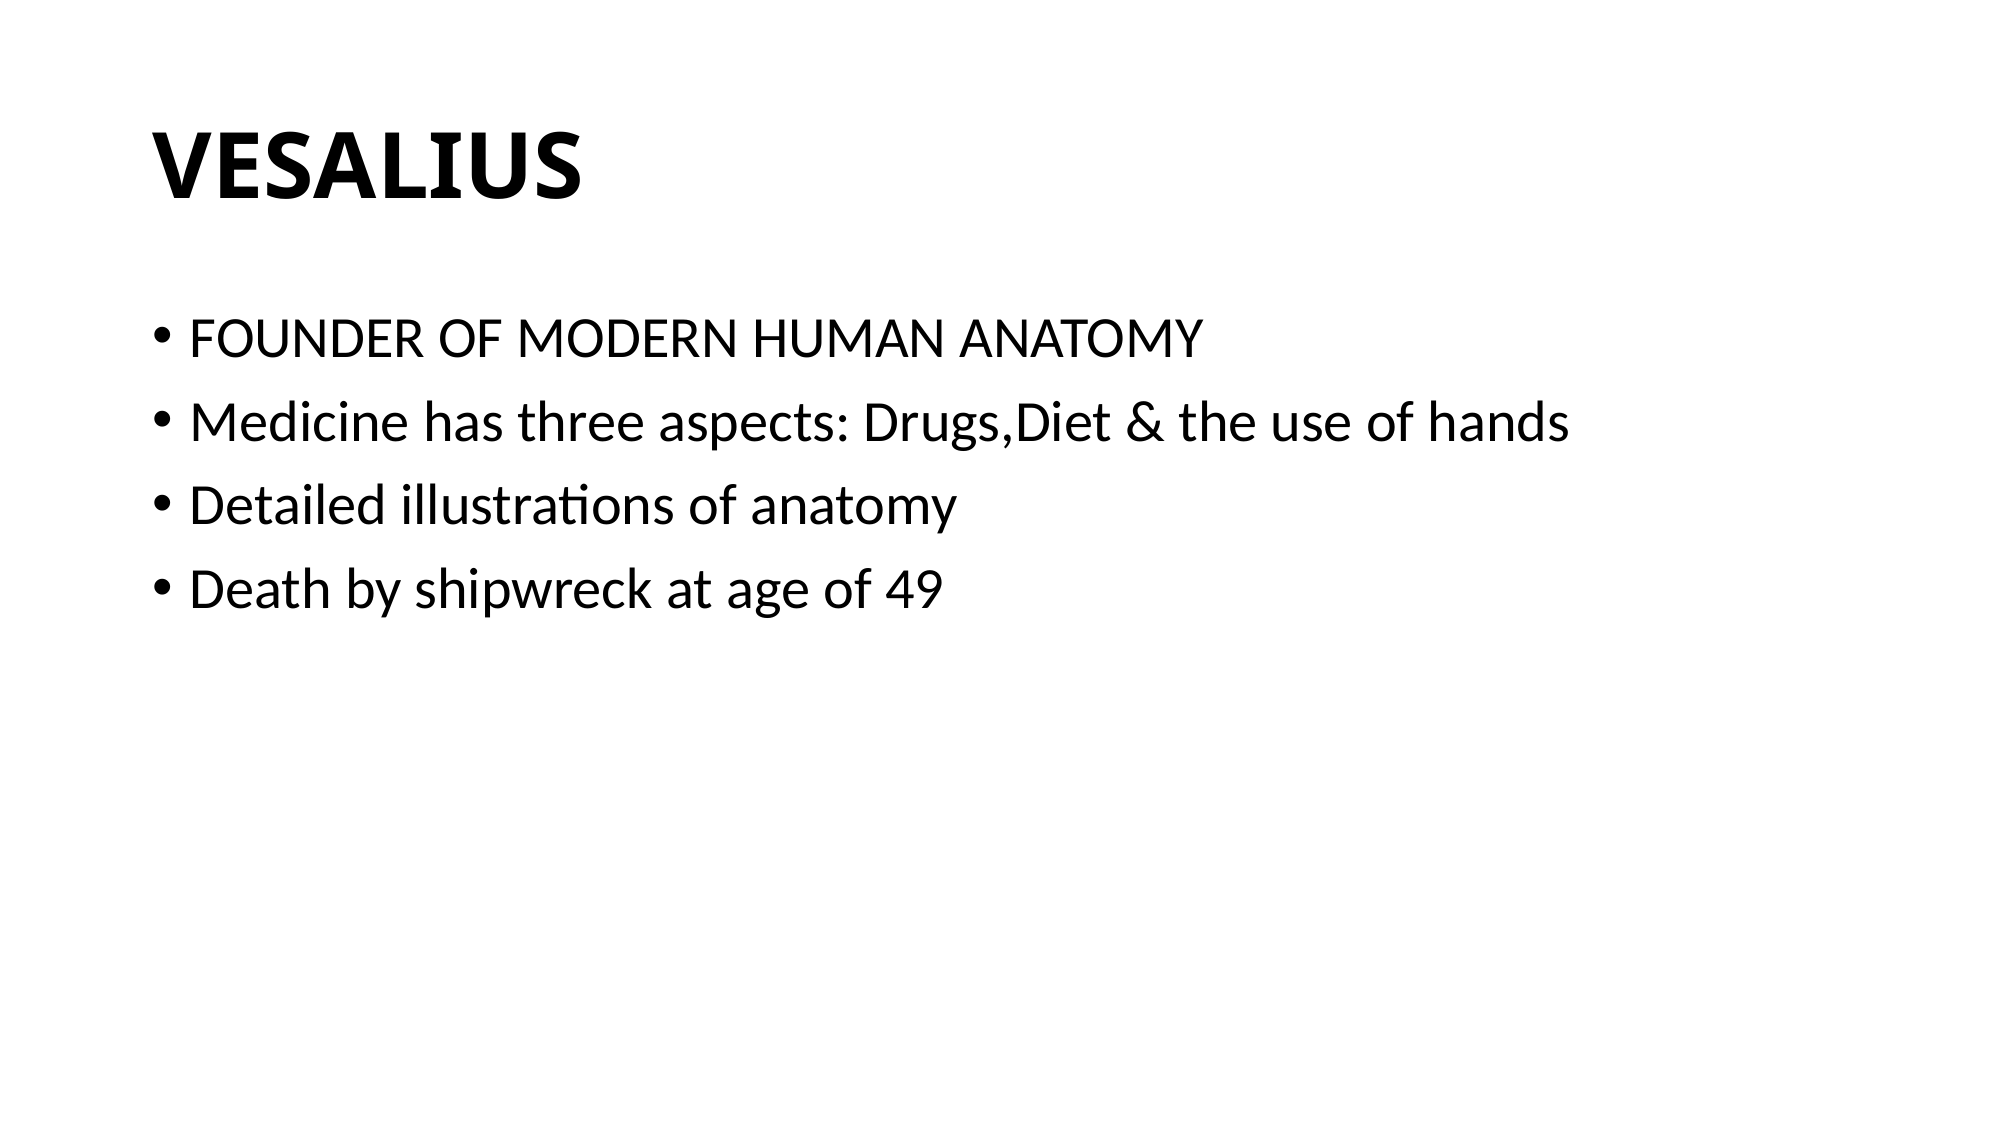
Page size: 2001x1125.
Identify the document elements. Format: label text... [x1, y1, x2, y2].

title VESALIUS [137, 59, 1863, 278]
list FOUNDER OF MODERN HUMAN ANATOMY Medicine has three aspects: Drugs,Diet & the use of hands Detailed illustrations of anatomy Death by shipwreck at age of 49 [137, 299, 1863, 1014]
